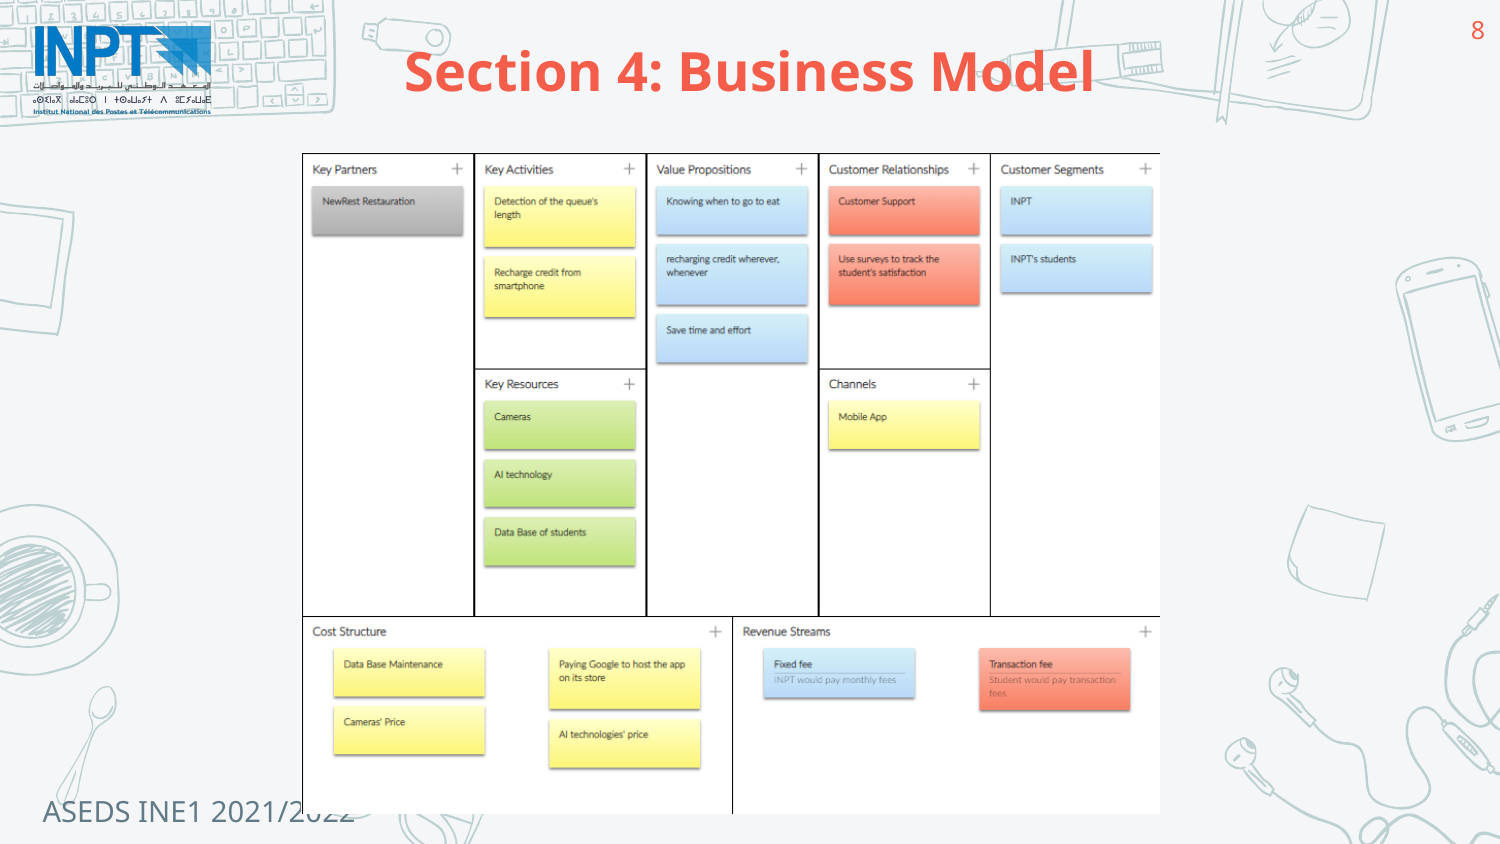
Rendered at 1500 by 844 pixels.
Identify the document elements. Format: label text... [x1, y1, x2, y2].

text_box ASEDS INE1 2021/2022 [0, 778, 448, 844]
slide_number 8 [1435, 0, 1500, 53]
text_box Section 4: Business Model [301, 30, 1201, 111]
picture [33, 26, 211, 114]
picture [301, 151, 1160, 814]
